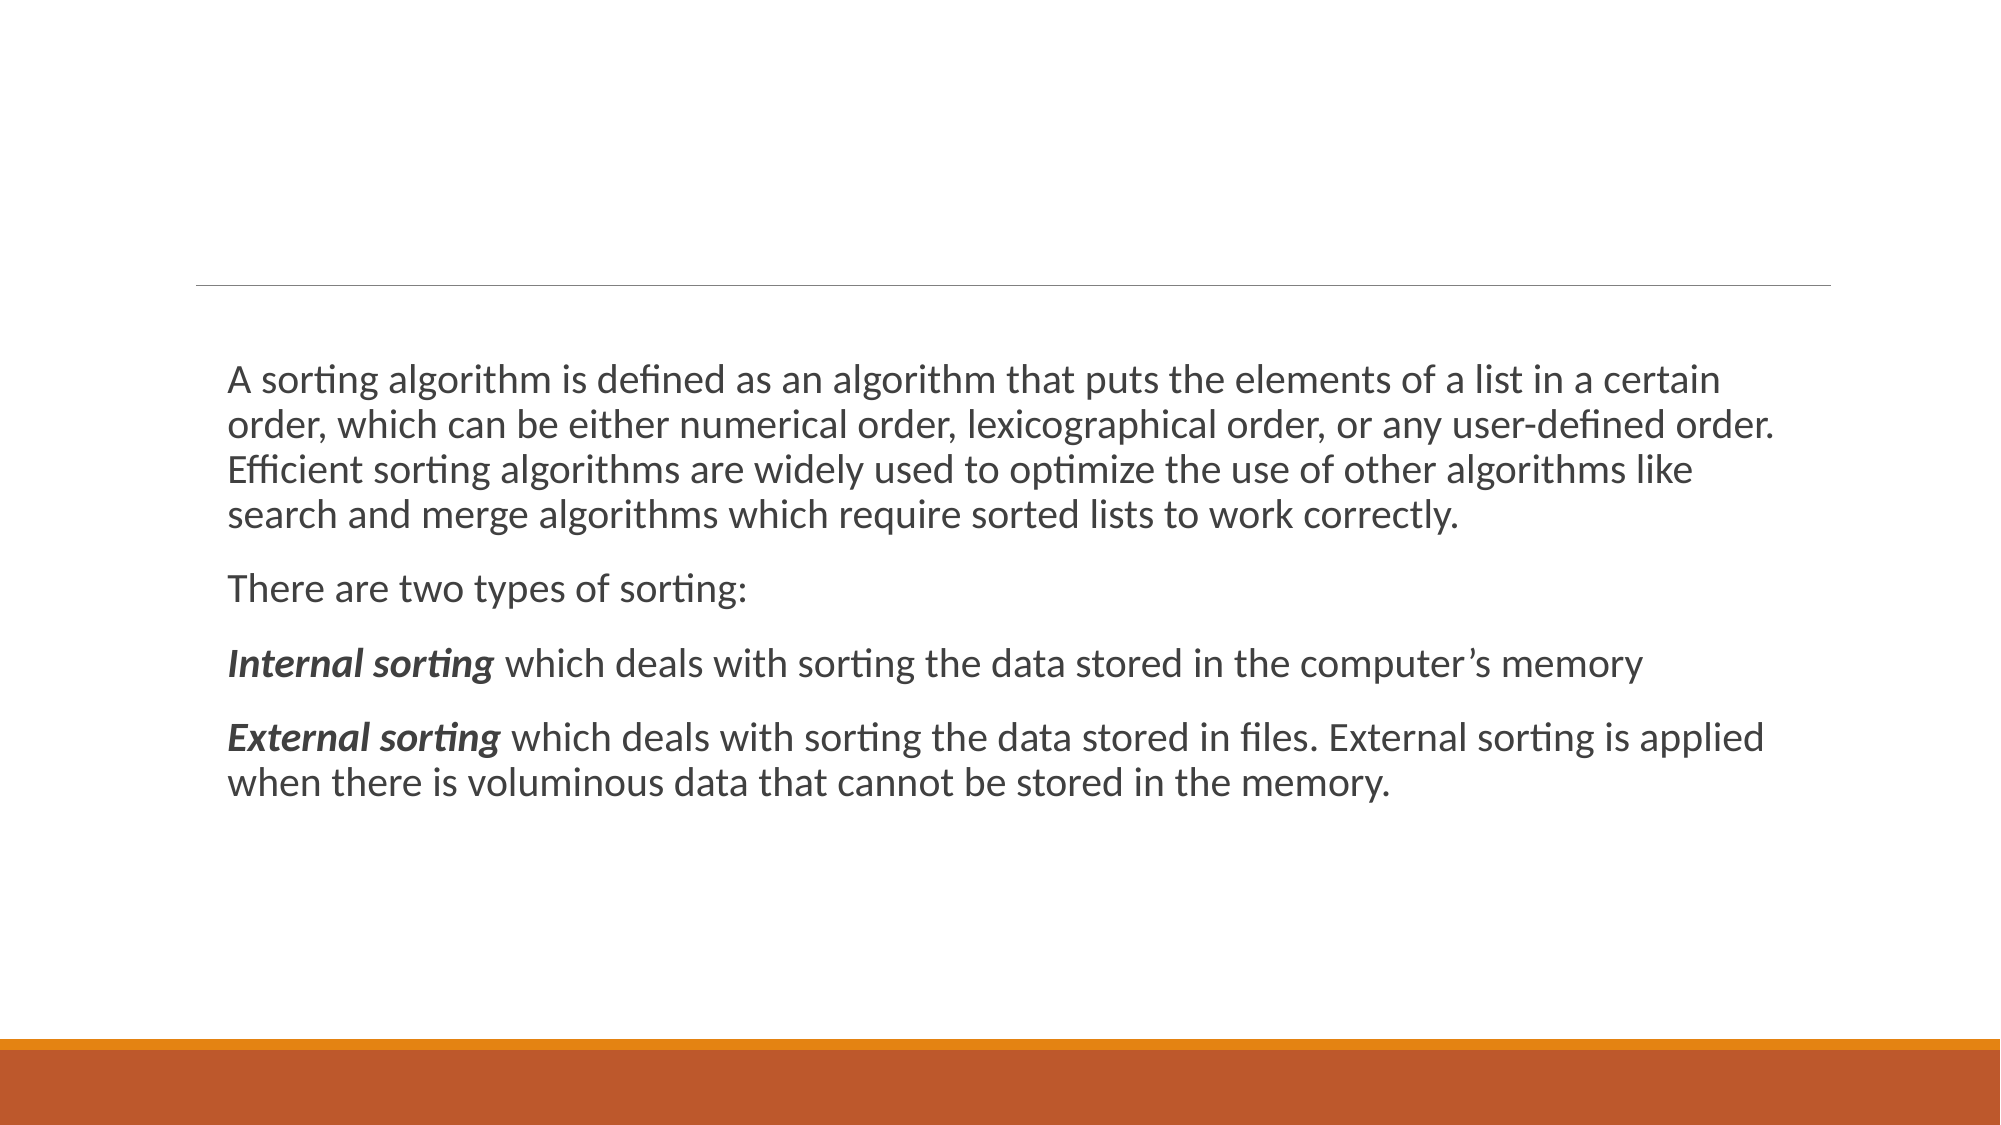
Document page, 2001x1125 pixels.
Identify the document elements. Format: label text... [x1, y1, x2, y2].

list A sorting algorithm is defined as an algorithm that puts the elements of a list in a certain order, which can be either numerical order, lexicographical order, or any user-defined order. Efficient sorting algorithms are widely used to optimize the use of other algorithms like search and merge algorithms which require sorted lists to work correctly. There are two types of sorting: Internal sorting which deals with sorting the data stored in the computer’s memory External sorting which deals with sorting the data stored in files. External sorting is applied when there is voluminous data that cannot be stored in the memory. [212, 350, 1788, 964]
